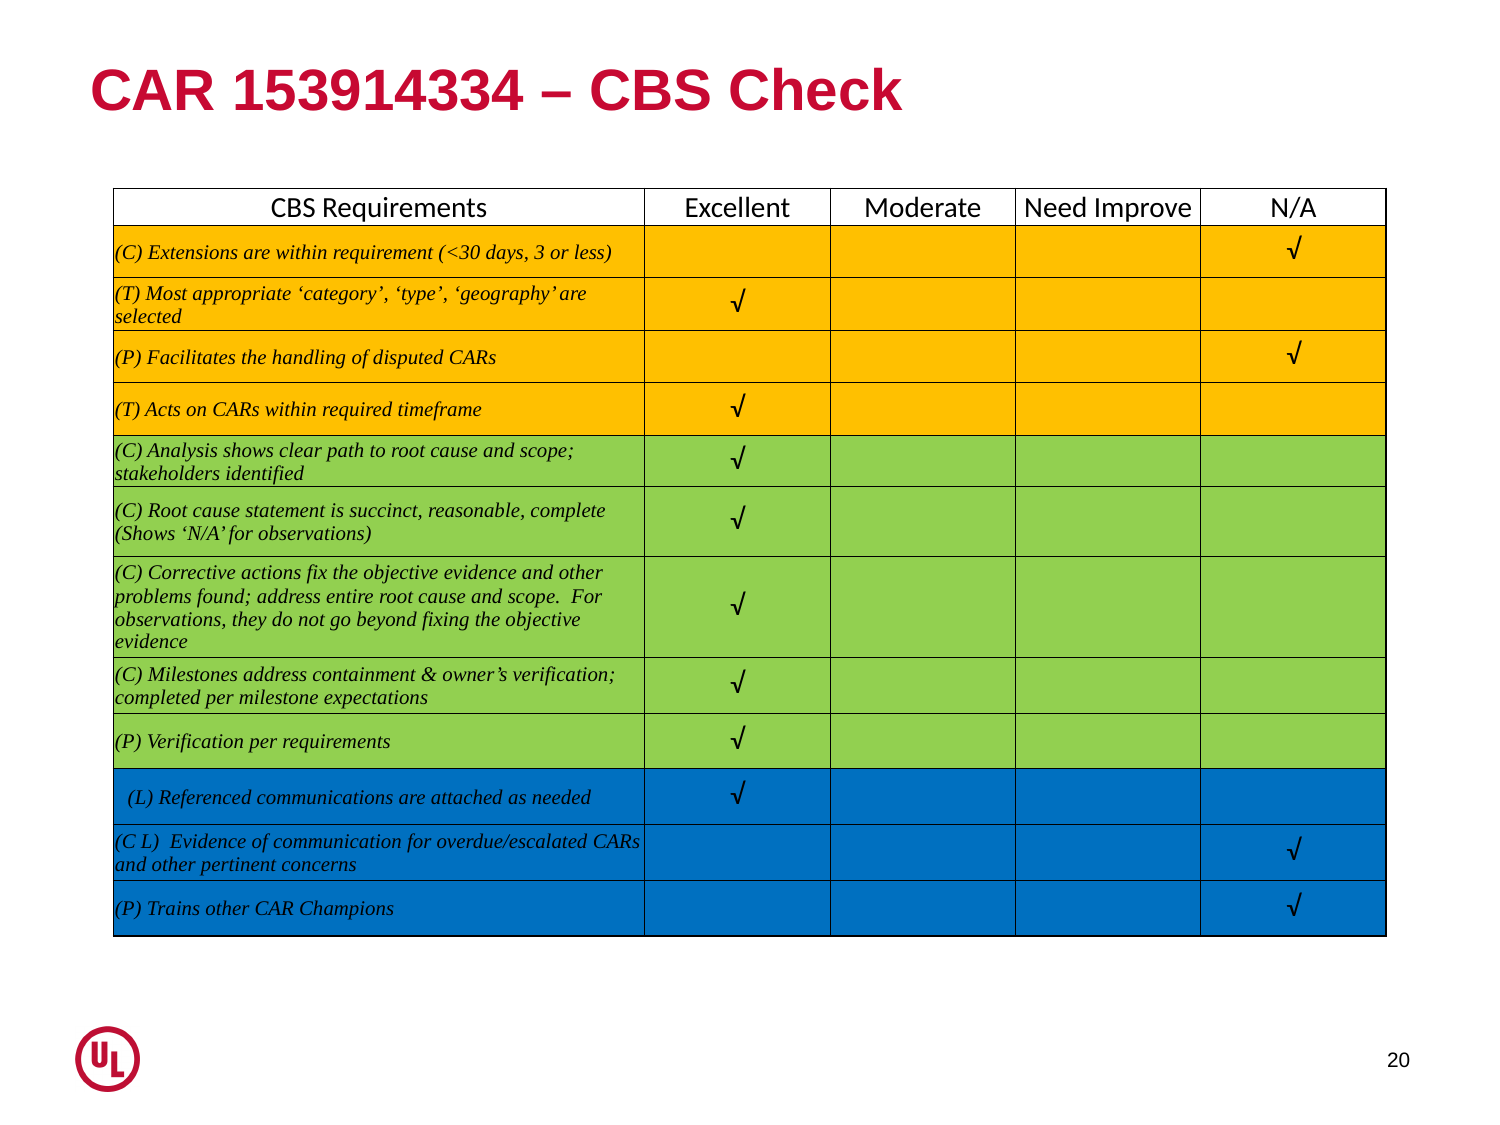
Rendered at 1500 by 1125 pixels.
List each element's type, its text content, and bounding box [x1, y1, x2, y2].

table_cell (C L) Evidence of communication for overdue/escalated CARs and other pertinent concerns [114, 825, 644, 880]
table_cell (L) Referenced communications are attached as needed [114, 769, 644, 824]
table_cell [1016, 436, 1200, 486]
table_cell [645, 226, 830, 277]
table_cell [1201, 487, 1385, 556]
table_cell [1201, 436, 1385, 486]
table_header Need Improve [1016, 189, 1200, 225]
table_cell (C) Corrective actions fix the objective evidence and other problems found; address entire root cause and scope. For observations, they do not go beyond fixing the objective evidence [114, 557, 644, 657]
table_cell √ [1201, 881, 1385, 935]
table_cell [1016, 769, 1200, 824]
table_cell [1016, 331, 1200, 382]
table_cell (C) Extensions are within requirement (<30 days, 3 or less) [114, 226, 644, 277]
table_cell √ [645, 383, 830, 435]
table_cell [831, 383, 1015, 435]
table_cell (C) Milestones address containment & owner’s verification; completed per milestone expectations [114, 658, 644, 713]
table_cell [831, 881, 1015, 935]
table_header Excellent [645, 189, 830, 225]
table_cell √ [1201, 226, 1385, 277]
table_cell [831, 487, 1015, 556]
table_cell [1016, 825, 1200, 880]
table_cell [645, 881, 830, 935]
slide_number 20 [1319, 1029, 1425, 1090]
table_cell [831, 769, 1015, 824]
table_cell (T) Acts on CARs within required timeframe [114, 383, 644, 435]
table_cell √ [645, 714, 830, 768]
table_cell (P) Facilitates the handling of disputed CARs [114, 331, 644, 382]
table_cell [1201, 769, 1385, 824]
table_cell √ [645, 436, 830, 486]
table_cell [645, 825, 830, 880]
table_cell [831, 714, 1015, 768]
table_cell [1201, 714, 1385, 768]
table_cell √ [645, 769, 830, 824]
table_cell [1016, 658, 1200, 713]
table_cell (P) Trains other CAR Champions [114, 881, 644, 935]
table_cell [1016, 383, 1200, 435]
table_cell [831, 331, 1015, 382]
table_cell [1016, 226, 1200, 277]
table_cell √ [645, 278, 830, 330]
table_cell √ [1201, 825, 1385, 880]
table_cell [1016, 881, 1200, 935]
table_cell (P) Verification per requirements [114, 714, 644, 768]
table_cell √ [645, 658, 830, 713]
table_header CBS Requirements [114, 189, 644, 225]
table_header Moderate [831, 189, 1015, 225]
table_header N/A [1201, 189, 1385, 225]
table_cell √ [645, 487, 830, 556]
table_cell [831, 658, 1015, 713]
table_cell [1201, 658, 1385, 713]
table_cell [1016, 557, 1200, 657]
table_cell [1201, 278, 1385, 330]
table_cell [831, 825, 1015, 880]
table_cell [1201, 383, 1385, 435]
table_cell [1016, 487, 1200, 556]
table_cell [1016, 714, 1200, 768]
table_cell (T) Most appropriate ‘category’, ‘type’, ‘geography’ are selected [114, 278, 644, 330]
table_cell [831, 278, 1015, 330]
table_cell [831, 226, 1015, 277]
table_cell √ [1201, 331, 1385, 382]
table_cell (C) Root cause statement is succinct, reasonable, complete (Shows ‘N/A’ for observations) [114, 487, 644, 556]
table_cell [1201, 557, 1385, 657]
table_cell [831, 436, 1015, 486]
table_cell [831, 557, 1015, 657]
table_cell (C) Analysis shows clear path to root cause and scope; stakeholders identified [114, 436, 644, 486]
table_cell [1016, 278, 1200, 330]
title CAR 153914334 – CBS Check [75, 45, 1425, 233]
picture [75, 1026, 140, 1092]
table_cell √ [645, 557, 830, 657]
table_cell [645, 331, 830, 382]
